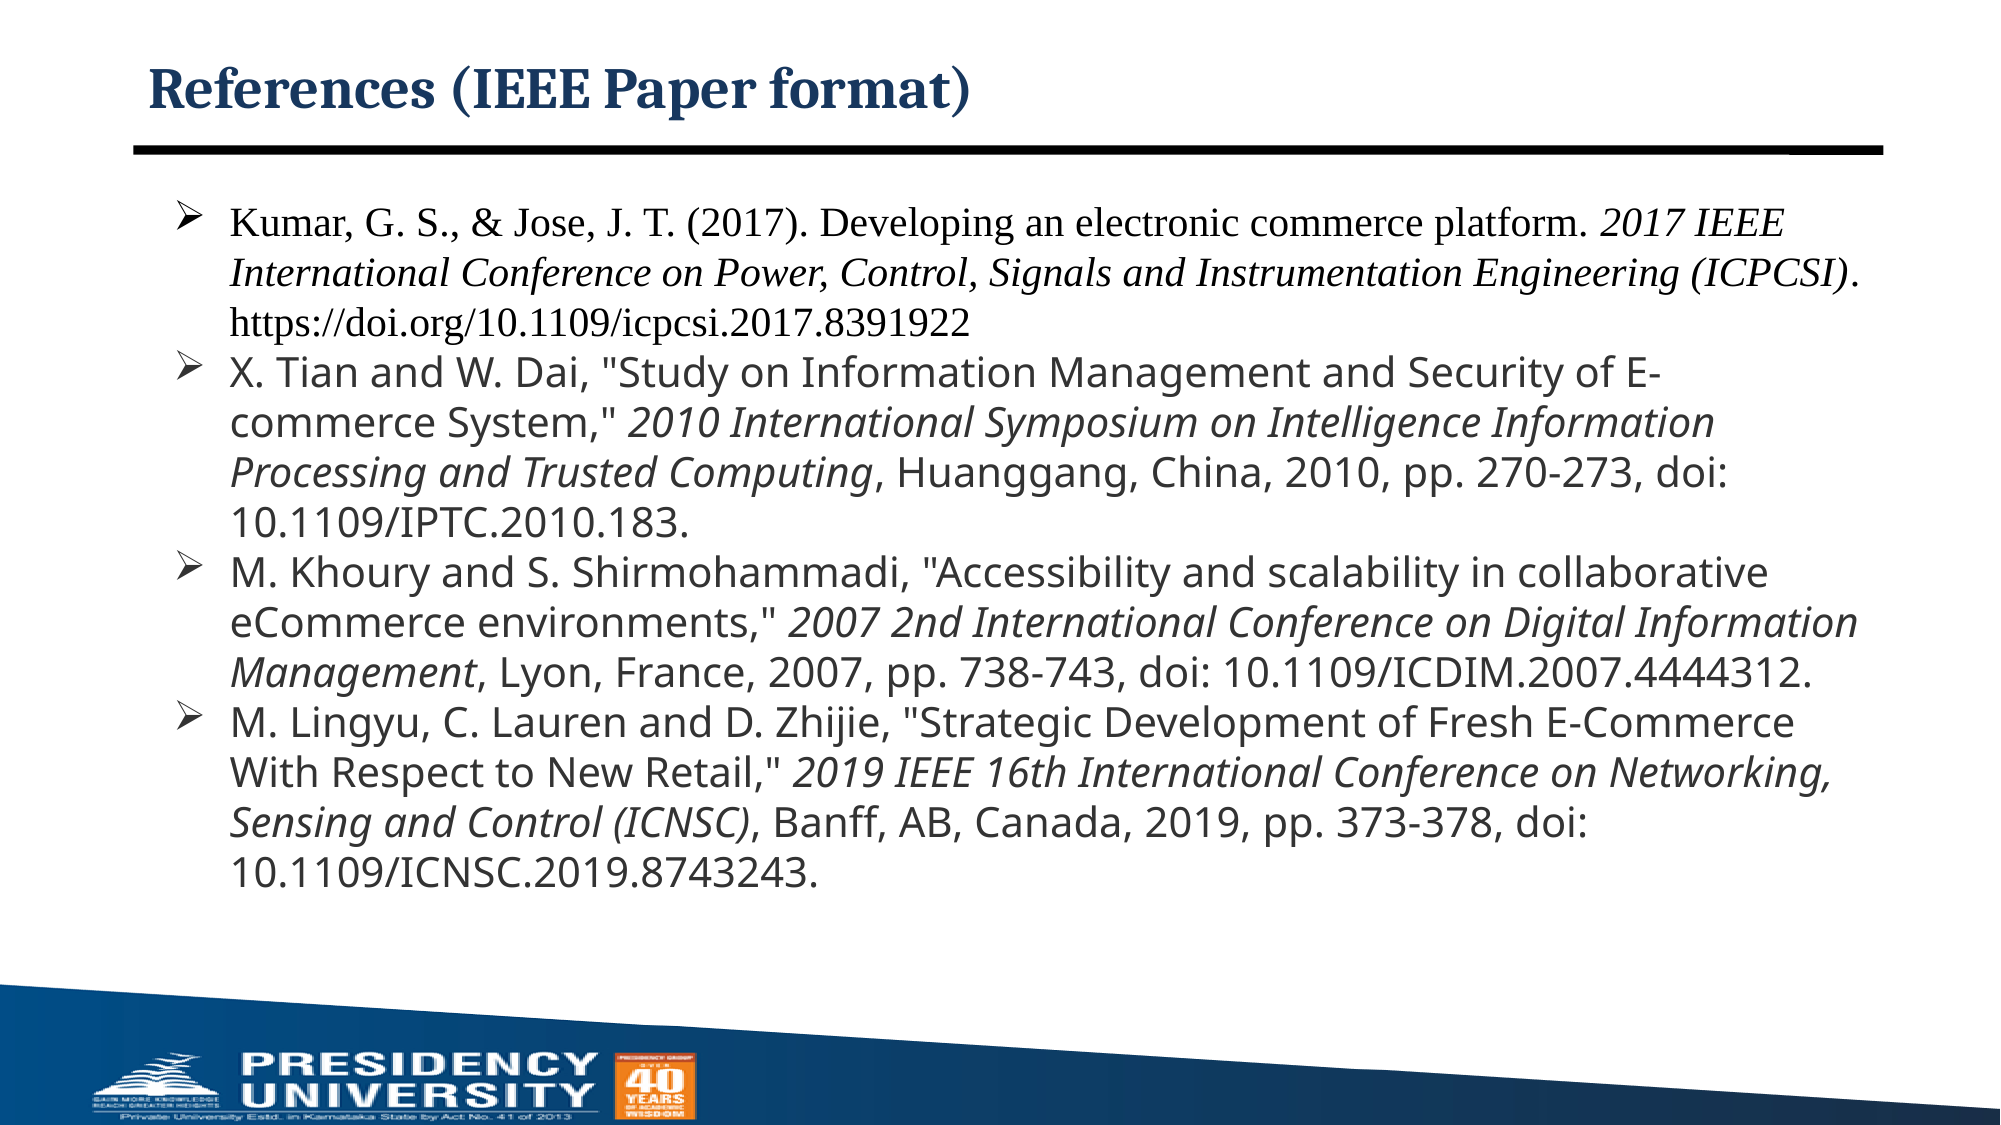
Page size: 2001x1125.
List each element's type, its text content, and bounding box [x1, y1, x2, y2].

picture [0, 982, 2000, 1125]
title References (IEEE Paper format) [133, 45, 1884, 125]
list Kumar, G. S., & Jose, J. T. (2017). Developing an electronic commerce platform. 2017 IEEE International Conference on Power, Control, Signals and Instrumentation Engineering (ICPCSI). https://doi.org/10.1109/icpcsi.2017.8391922 X. Tian and W. Dai, "Study on Information Management and Security of E-commerce System," 2010 International Symposium on Intelligence Information Processing and Trusted Computing, Huanggang, China, 2010, pp. 270-273, doi: 10.1109/IPTC.2010.183. M. Khoury and S. Shirmohammadi, "Accessibility and scalability in collaborative eCommerce environments," 2007 2nd International Conference on Digital Information Management, Lyon, France, 2007, pp. 738-743, doi: 10.1109/ICDIM.2007.4444312. M. Lingyu, C. Lauren and D. Zhijie, "Strategic Development of Fresh E-Commerce With Respect to New Retail," 2019 IEEE 16th International Conference on Networking, Sensing and Control (ICNSC), Banff, AB, Canada, 2019, pp. 373-378, doi: 10.1109/ICNSC.2019.8743243. [133, 187, 1884, 1000]
